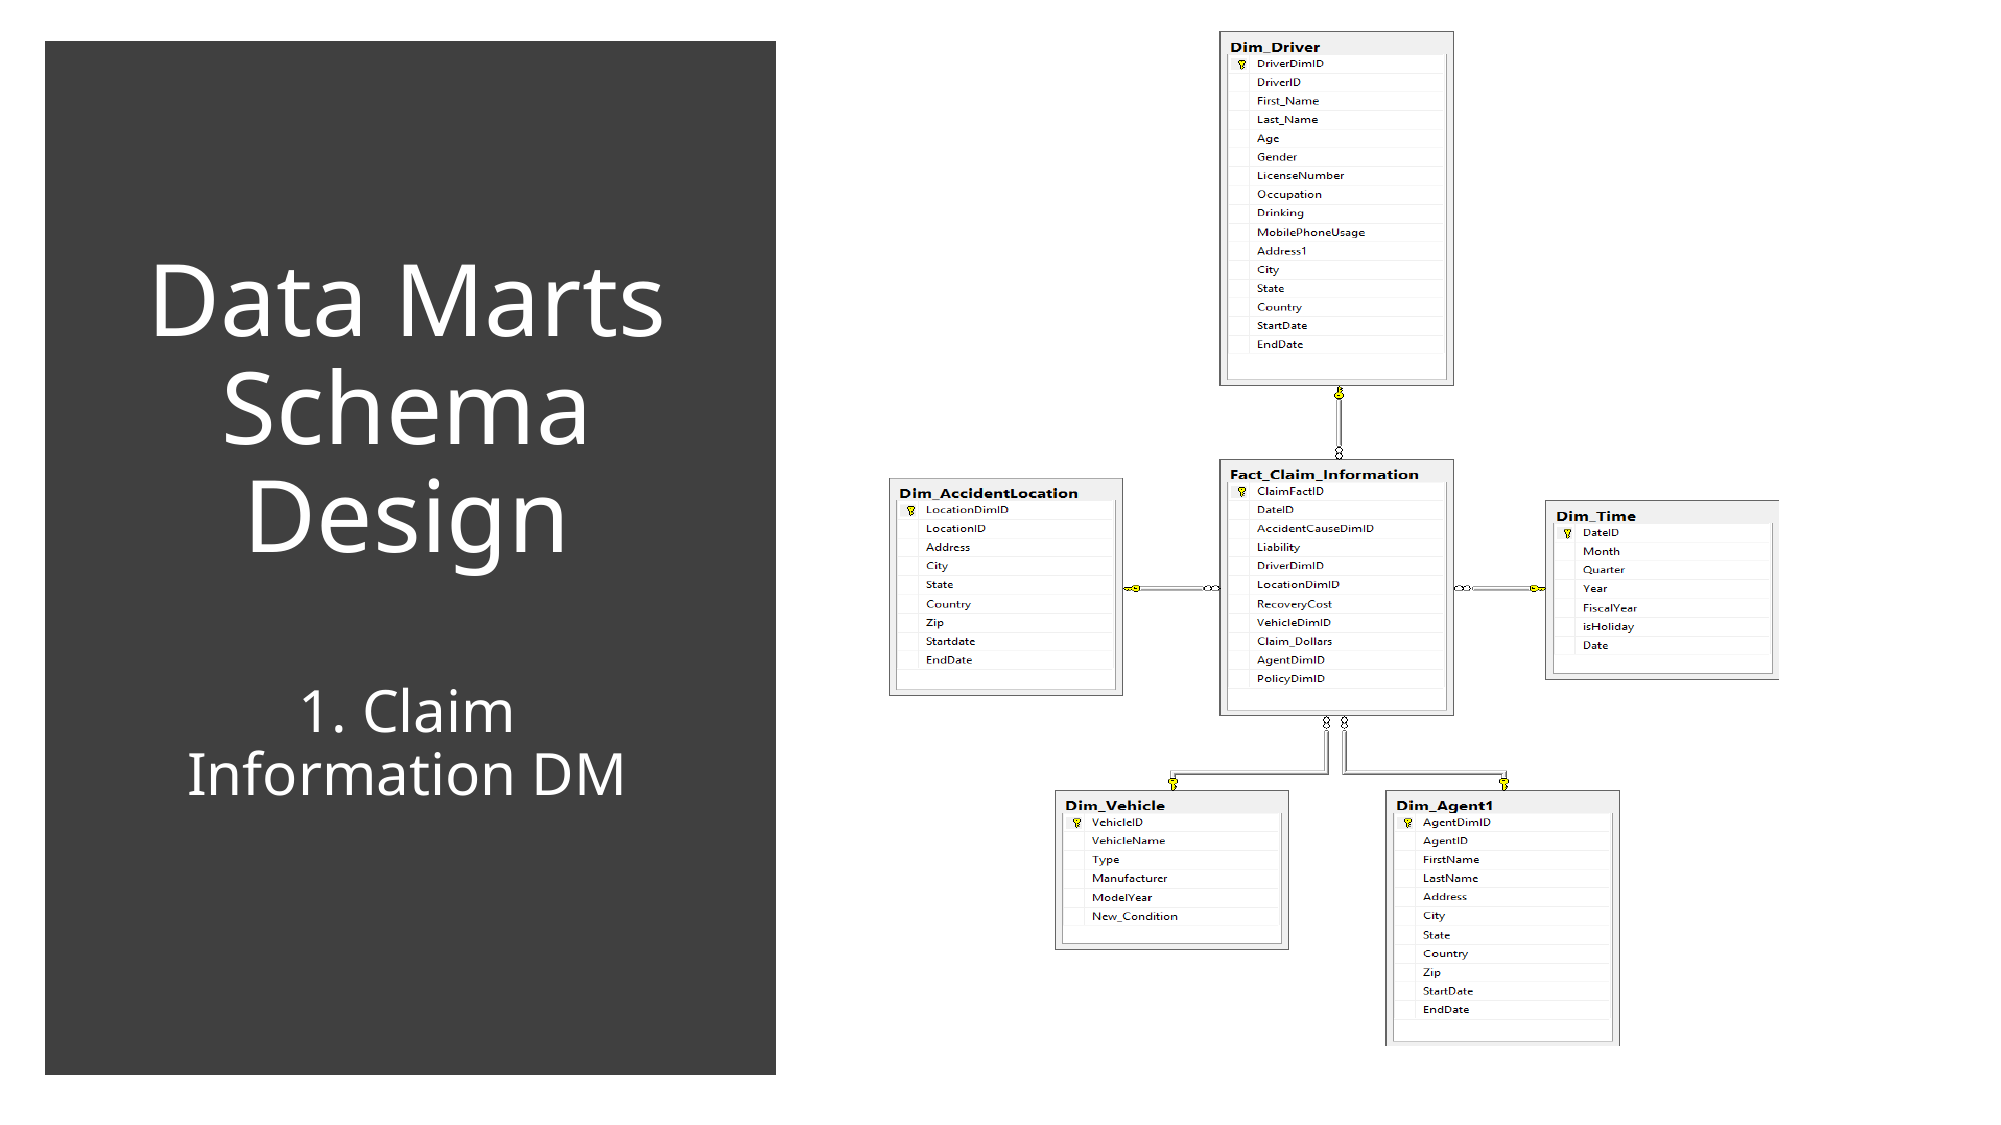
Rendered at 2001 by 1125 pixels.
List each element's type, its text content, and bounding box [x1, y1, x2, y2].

title Data Marts Schema Design 1. Claim Information DM [121, 121, 693, 936]
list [889, 31, 1860, 1046]
text_box [54, 50, 767, 1066]
